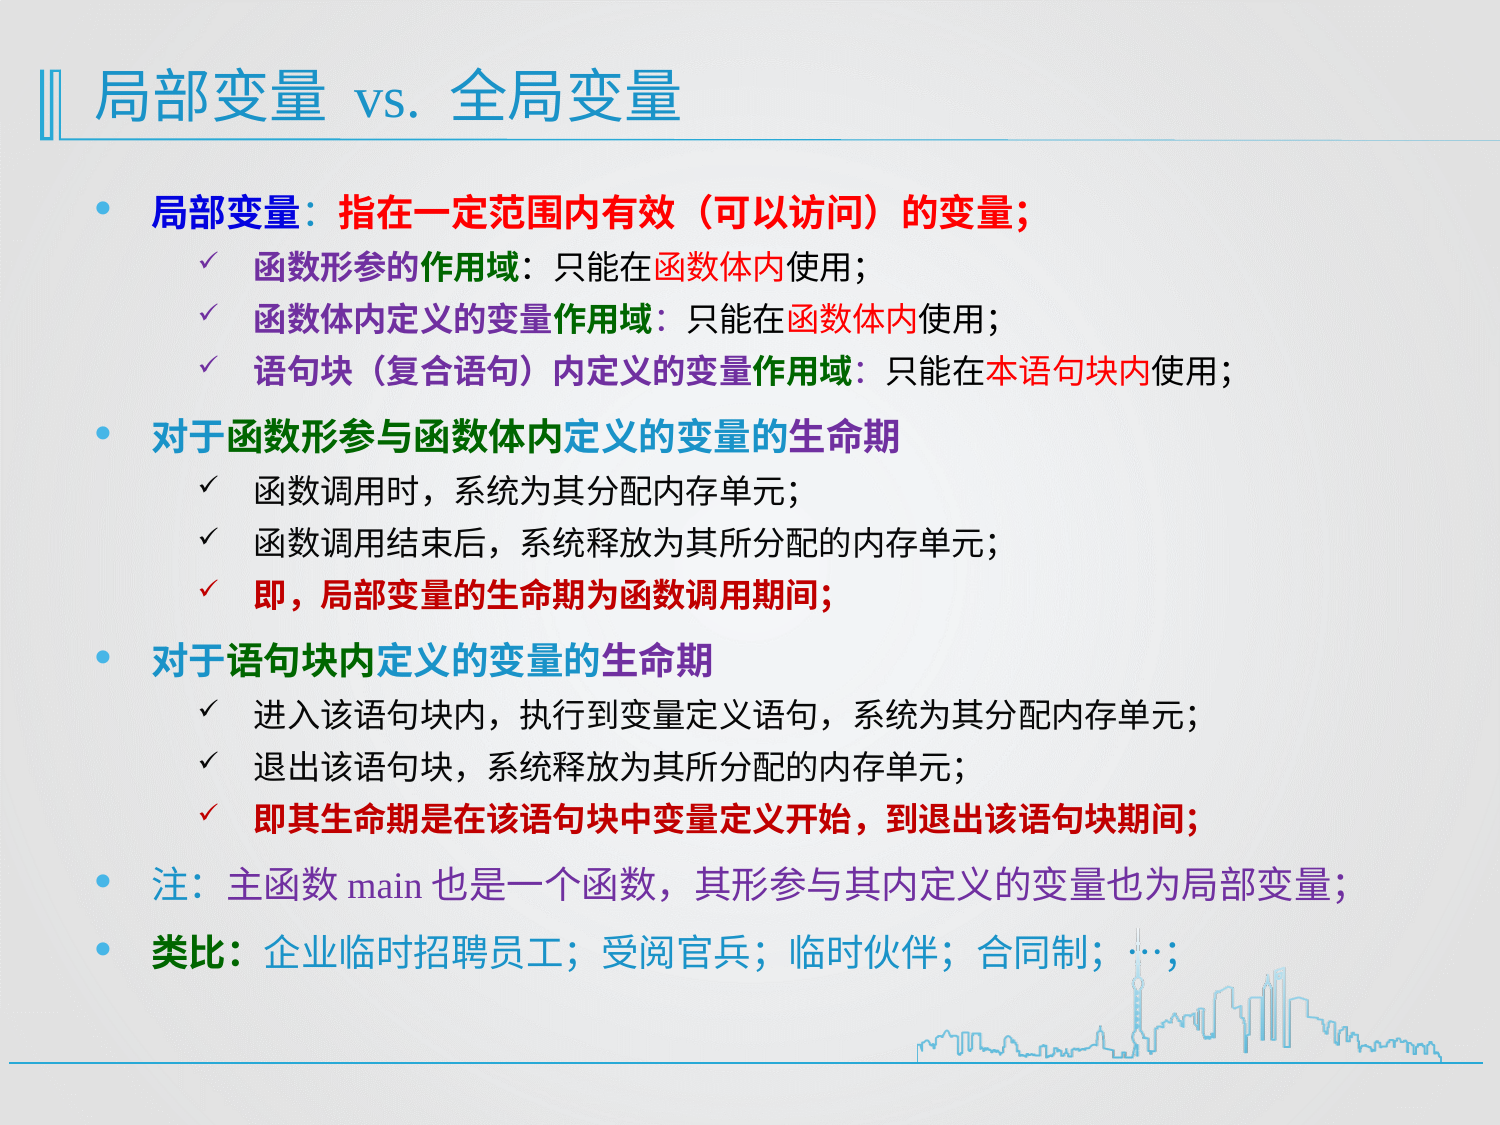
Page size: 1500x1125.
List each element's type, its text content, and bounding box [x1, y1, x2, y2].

title 局部变量 vs. 全局变量 [79, 41, 1407, 138]
list 局部变量：指在一定范围内有效（可以访问）的变量； 函数形参的作用域：只能在函数体内使用； 函数体内定义的变量作用域：只能在函数体内使用； 语句块（复合语句）内定义的变量作用域：只能在本语句块内使用； 对于函数形参与函数体内定义的变量的生命期 函数调用时，系统为其分配内存单元； 函数调用结束后，系统释放为其所分配的内存单元； 即，局部变量的生命期为函数调用期间； 对于语句块内定义的变量的生命期 进入该语句块内，执行到变量定义语句，系统为其分配内存单元； 退出该语句块，系统释放为其所分配的内存单元； 即其生命期是在该语句块中变量定义开始，到退出该语句块期间； 注：主函数main也是一个函数，其形参与其内定义的变量也为局部变量； 类比：企业临时招聘员工；受阅官兵；临时伙伴；合同制；…； [79, 186, 1407, 1063]
picture [0, 0, 1500, 1125]
